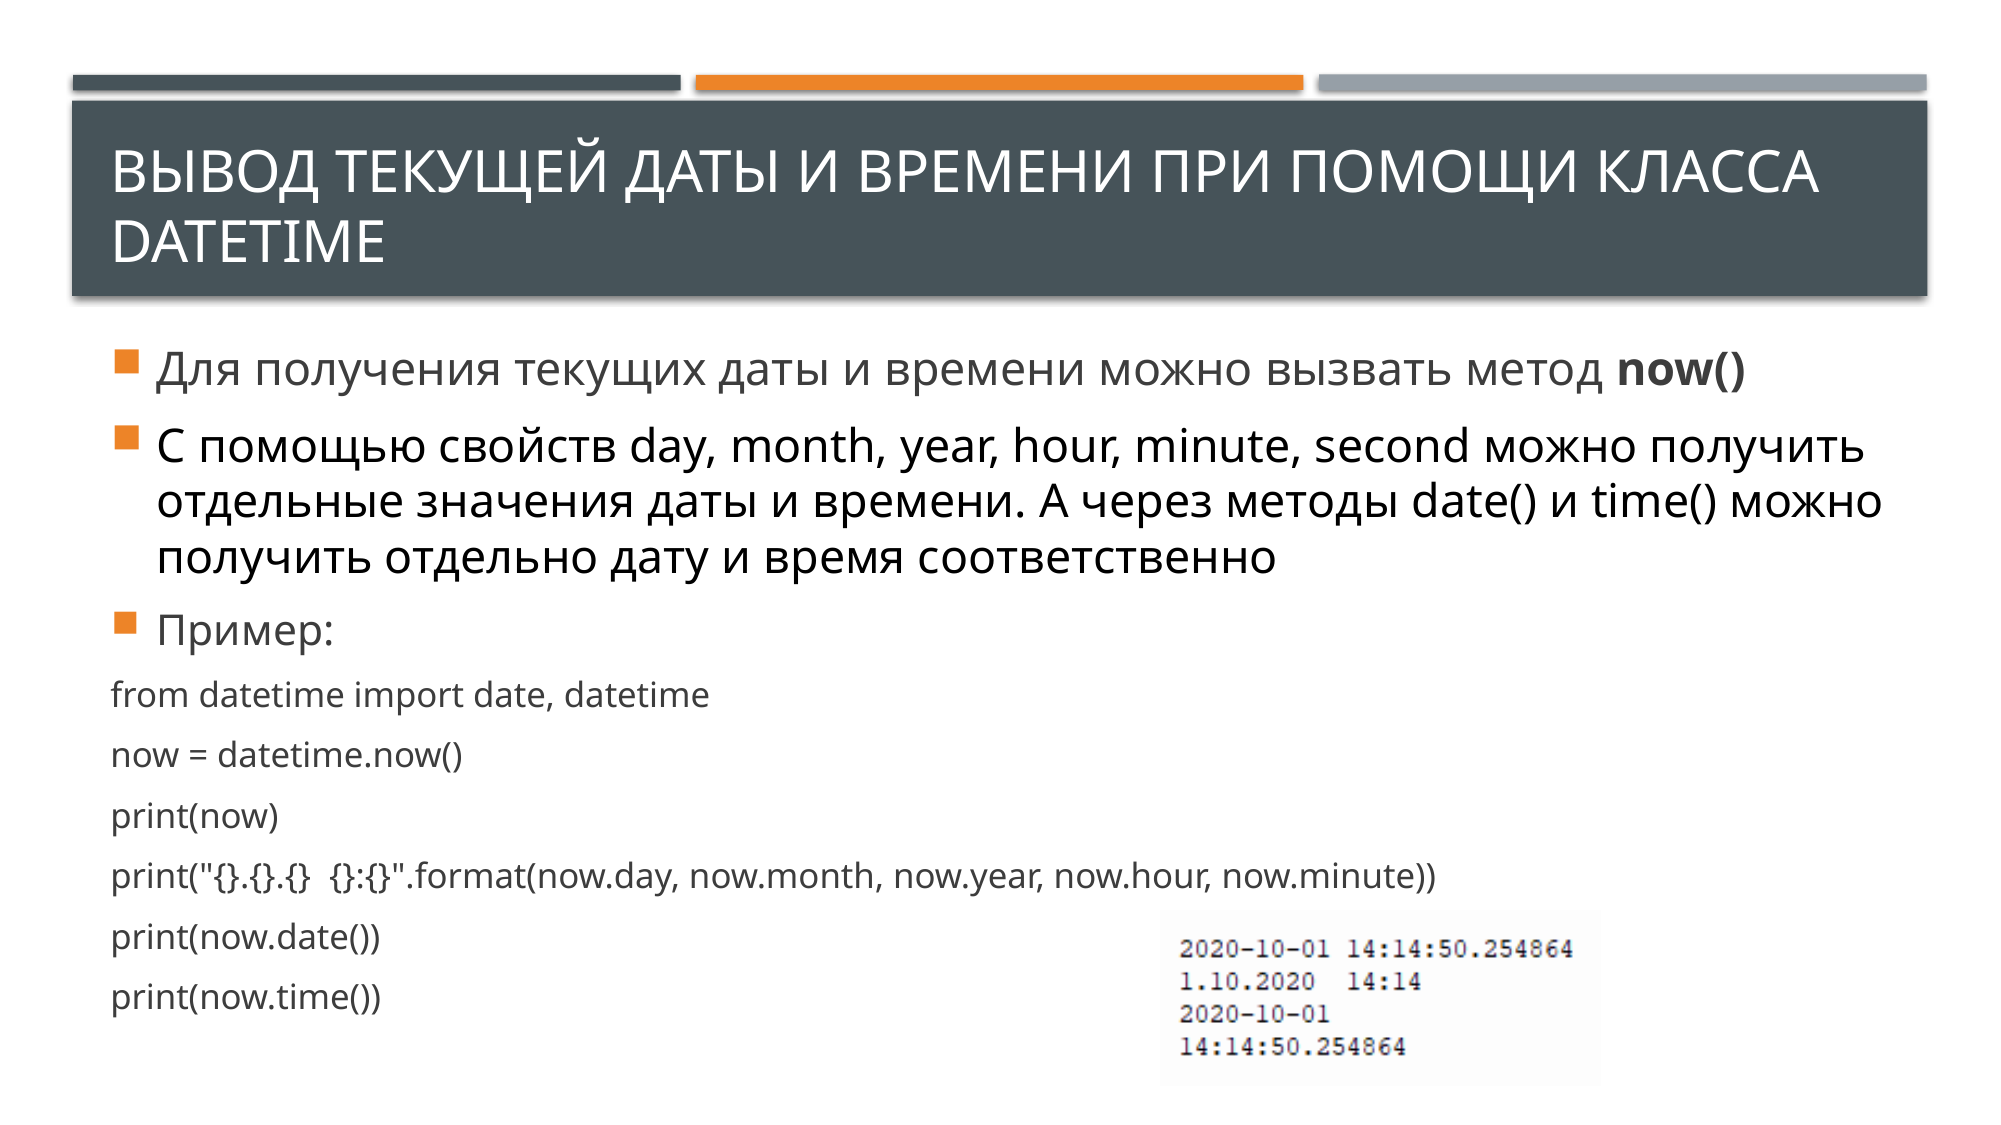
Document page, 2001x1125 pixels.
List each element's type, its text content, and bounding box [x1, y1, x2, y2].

title Вывод текущей даты и времени при помощи класса DATETIME [95, 115, 1905, 282]
list Для получения текущих даты и времени можно вызвать метод now() С помощью свойств day, month, year, hour, minute, second можно получить отдельные значения даты и времени. А через методы date() и time() можно получить отдельно дату и время соответственно Пример: from datetime import date, datetime now = datetime.now() print(now) print("{}.{}.{} {}:{}".format(now.day, now.month, now.year, now.hour, now.minute)) print(now.date()) print(now.time()) [95, 320, 1905, 1035]
picture [1160, 910, 1601, 1087]
